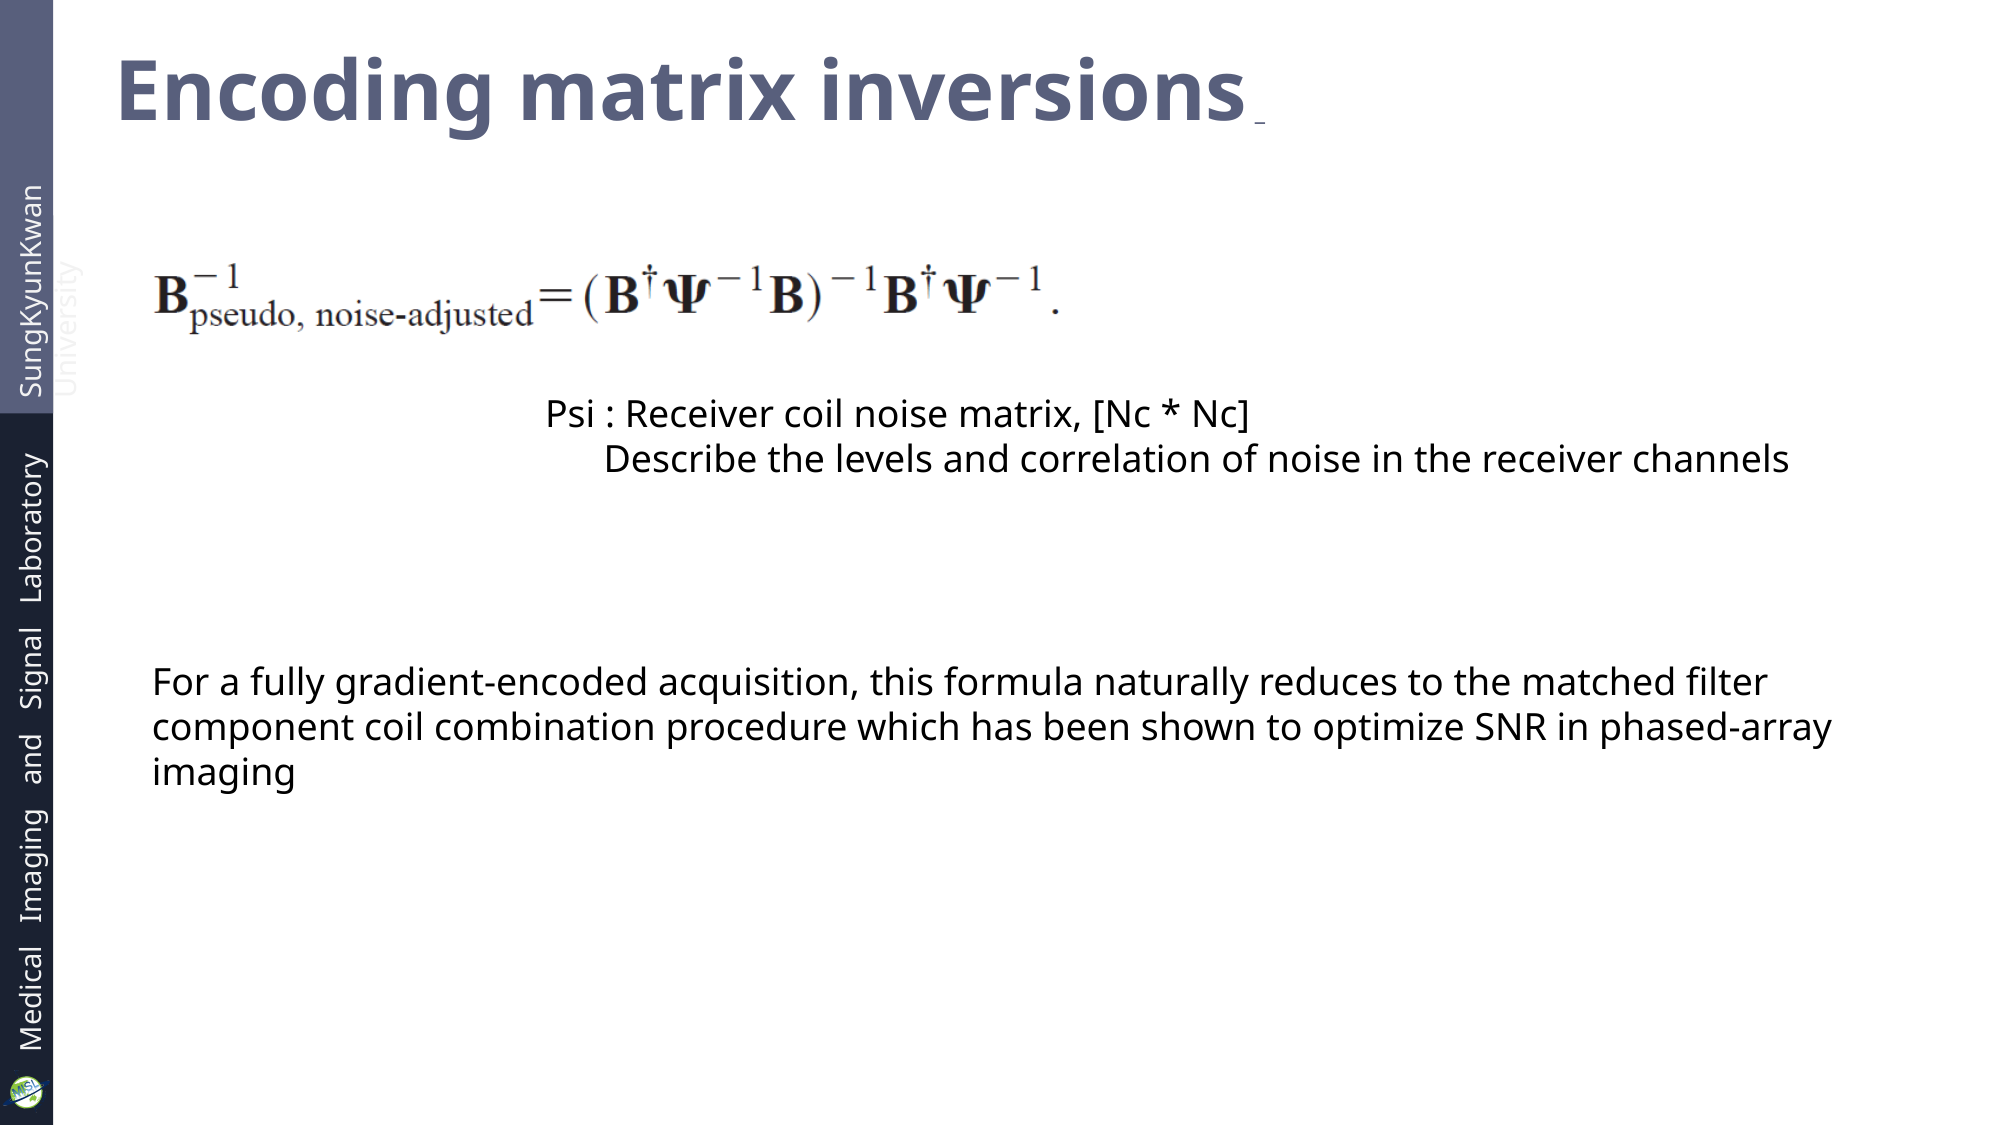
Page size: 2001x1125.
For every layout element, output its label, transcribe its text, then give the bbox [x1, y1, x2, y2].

title Encoding matrix inversions _ [99, 42, 1935, 133]
picture [136, 249, 1071, 340]
text_box Psi : Receiver coil noise matrix, [Nc * Nc] Describe the levels and correlation of noise in the receiver channels [530, 382, 2000, 488]
picture [2, 1067, 51, 1116]
text_box For a fully gradient-encoded acquisition, this formula naturally reduces to the matched filter component coil combination procedure which has been shown to optimize SNR in phased-array imaging [137, 650, 1972, 801]
